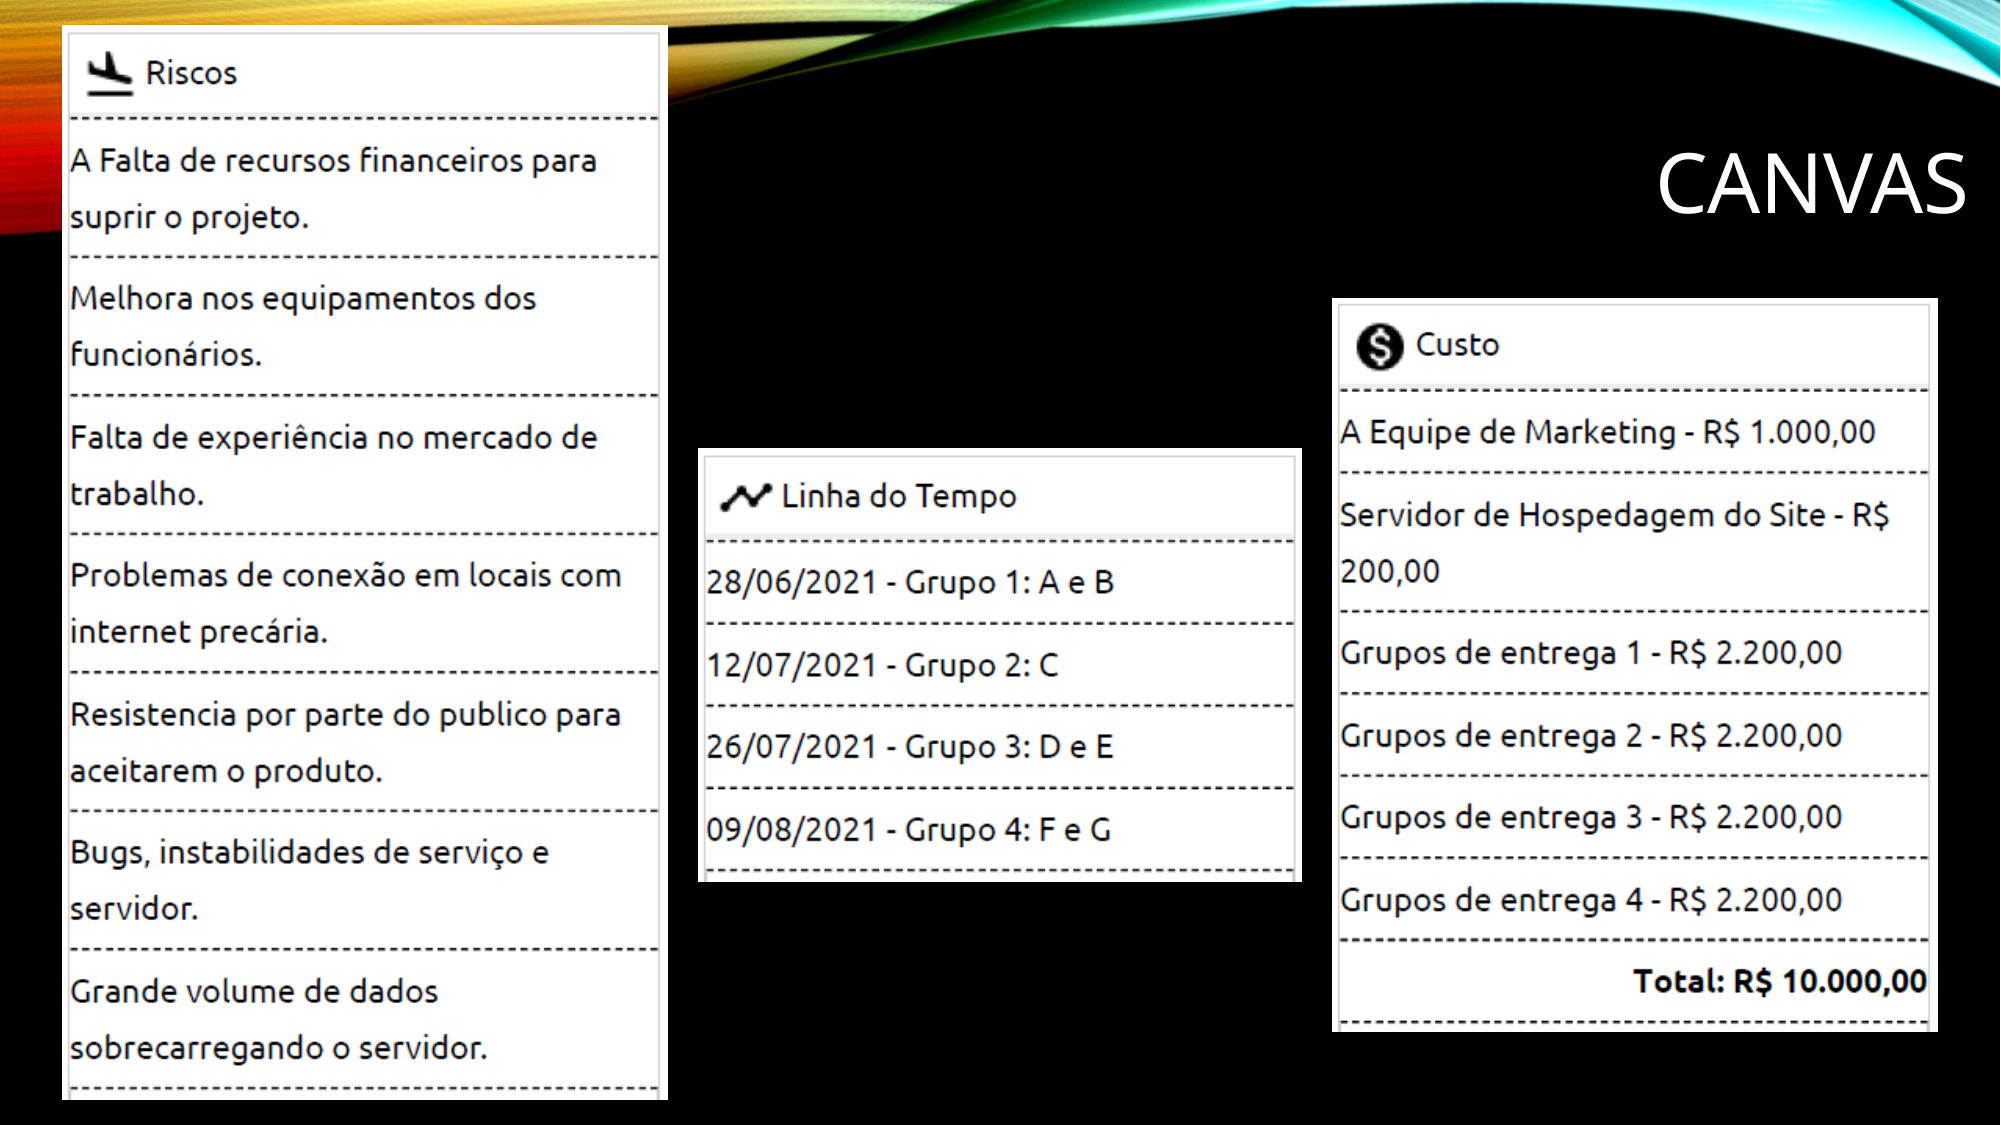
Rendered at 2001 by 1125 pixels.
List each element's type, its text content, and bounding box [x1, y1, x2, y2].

picture [698, 448, 1302, 882]
title CANVAS [668, 125, 1985, 249]
picture [1332, 298, 1938, 1032]
picture [0, 0, 2000, 1100]
